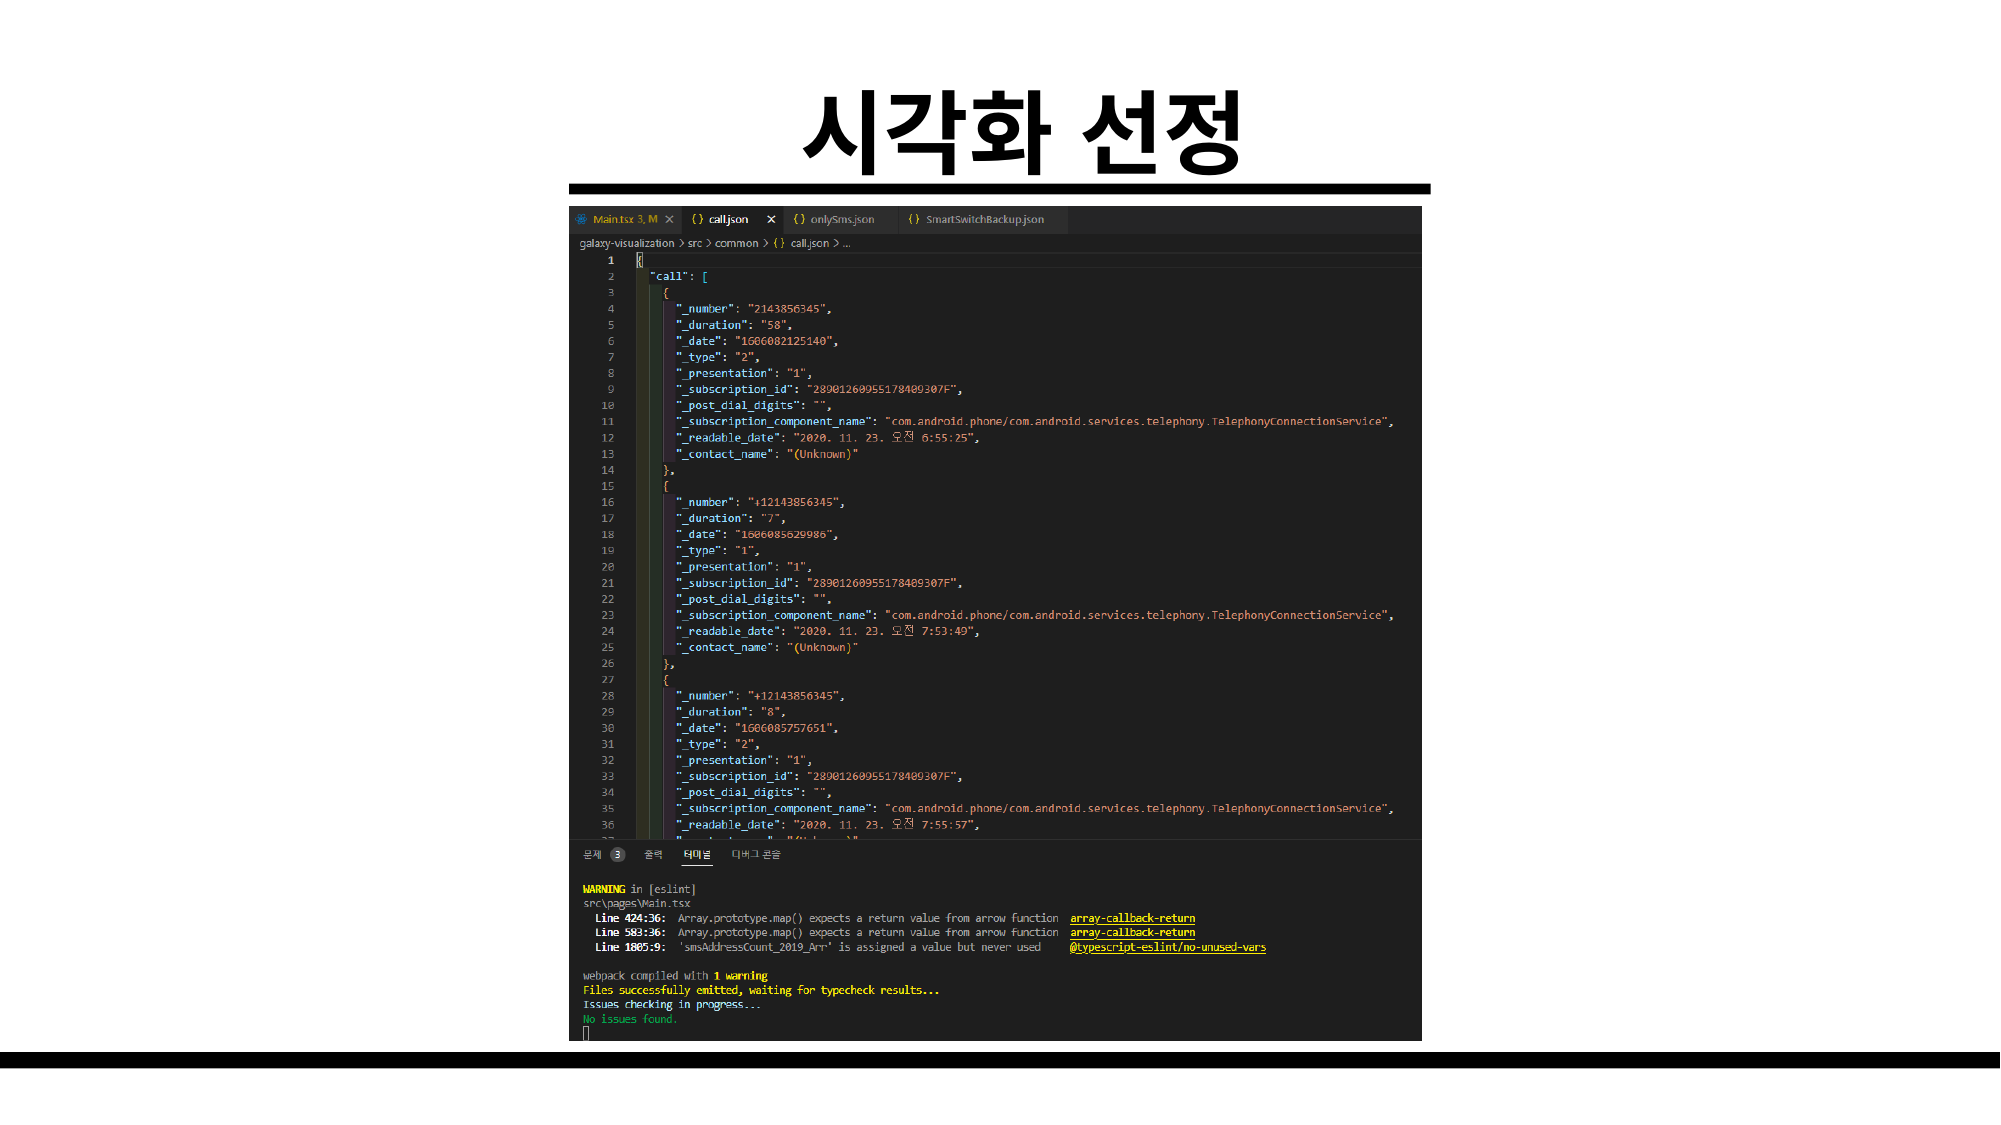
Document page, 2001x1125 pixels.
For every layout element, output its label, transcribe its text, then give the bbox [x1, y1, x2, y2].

text_box [568, 183, 1432, 195]
text_box 시각화 선정 [785, 68, 1264, 193]
picture [569, 206, 1422, 1041]
text_box [0, 1051, 2000, 1069]
